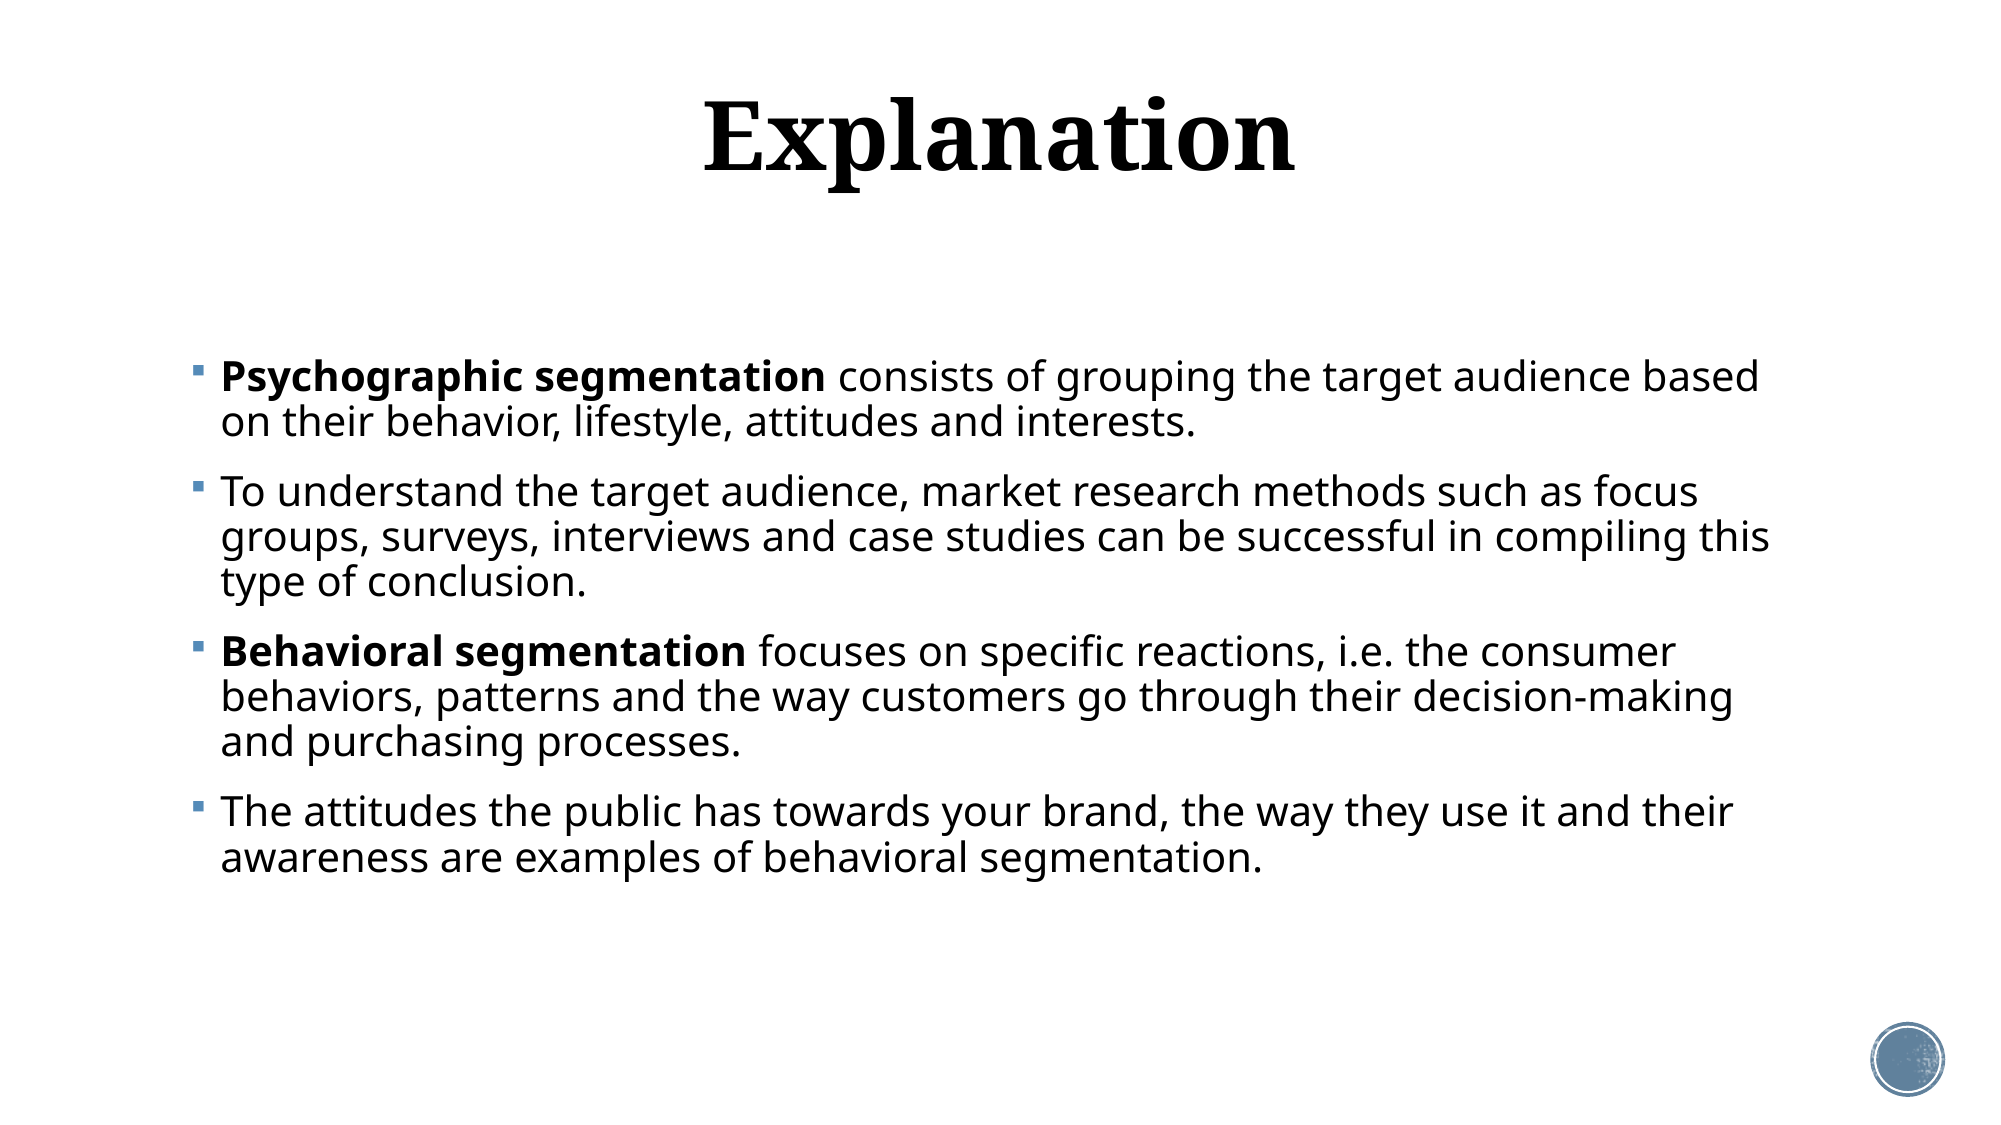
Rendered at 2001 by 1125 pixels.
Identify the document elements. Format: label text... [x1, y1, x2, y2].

list Psychographic segmentation consists of grouping the target audience based on their behavior, lifestyle, attitudes and interests. To understand the target audience, market research methods such as focus groups, surveys, interviews and case studies can be successful in compiling this type of conclusion. Behavioral segmentation focuses on specific reactions, i.e. the consumer behaviors, patterns and the way customers go through their decision-making and purchasing processes. The attitudes the public has towards your brand, the way they use it and their awareness are examples of behavioral segmentation. [175, 348, 1826, 1013]
title Explanation [175, 79, 1826, 200]
